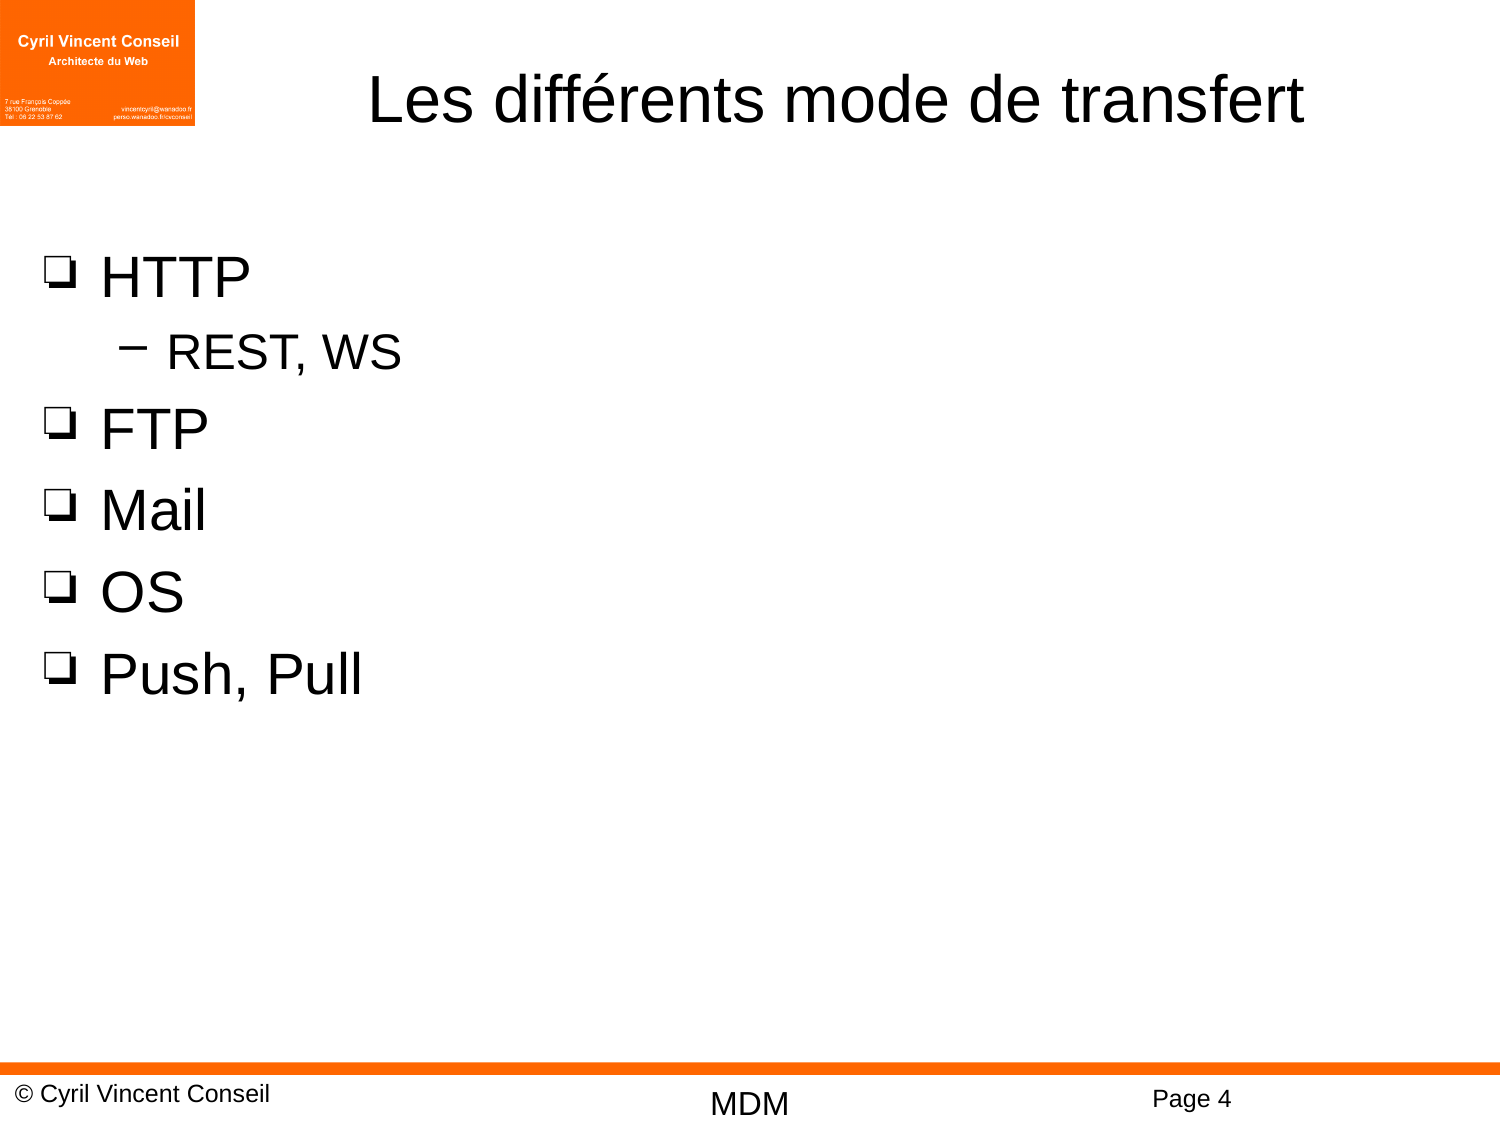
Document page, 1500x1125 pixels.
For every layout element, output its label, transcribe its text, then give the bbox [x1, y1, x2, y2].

list HTTP REST, WS FTP Mail OS Push, Pull [29, 231, 1468, 1059]
title Les différents mode de transfert [194, 2, 1480, 190]
picture [0, 0, 195, 126]
